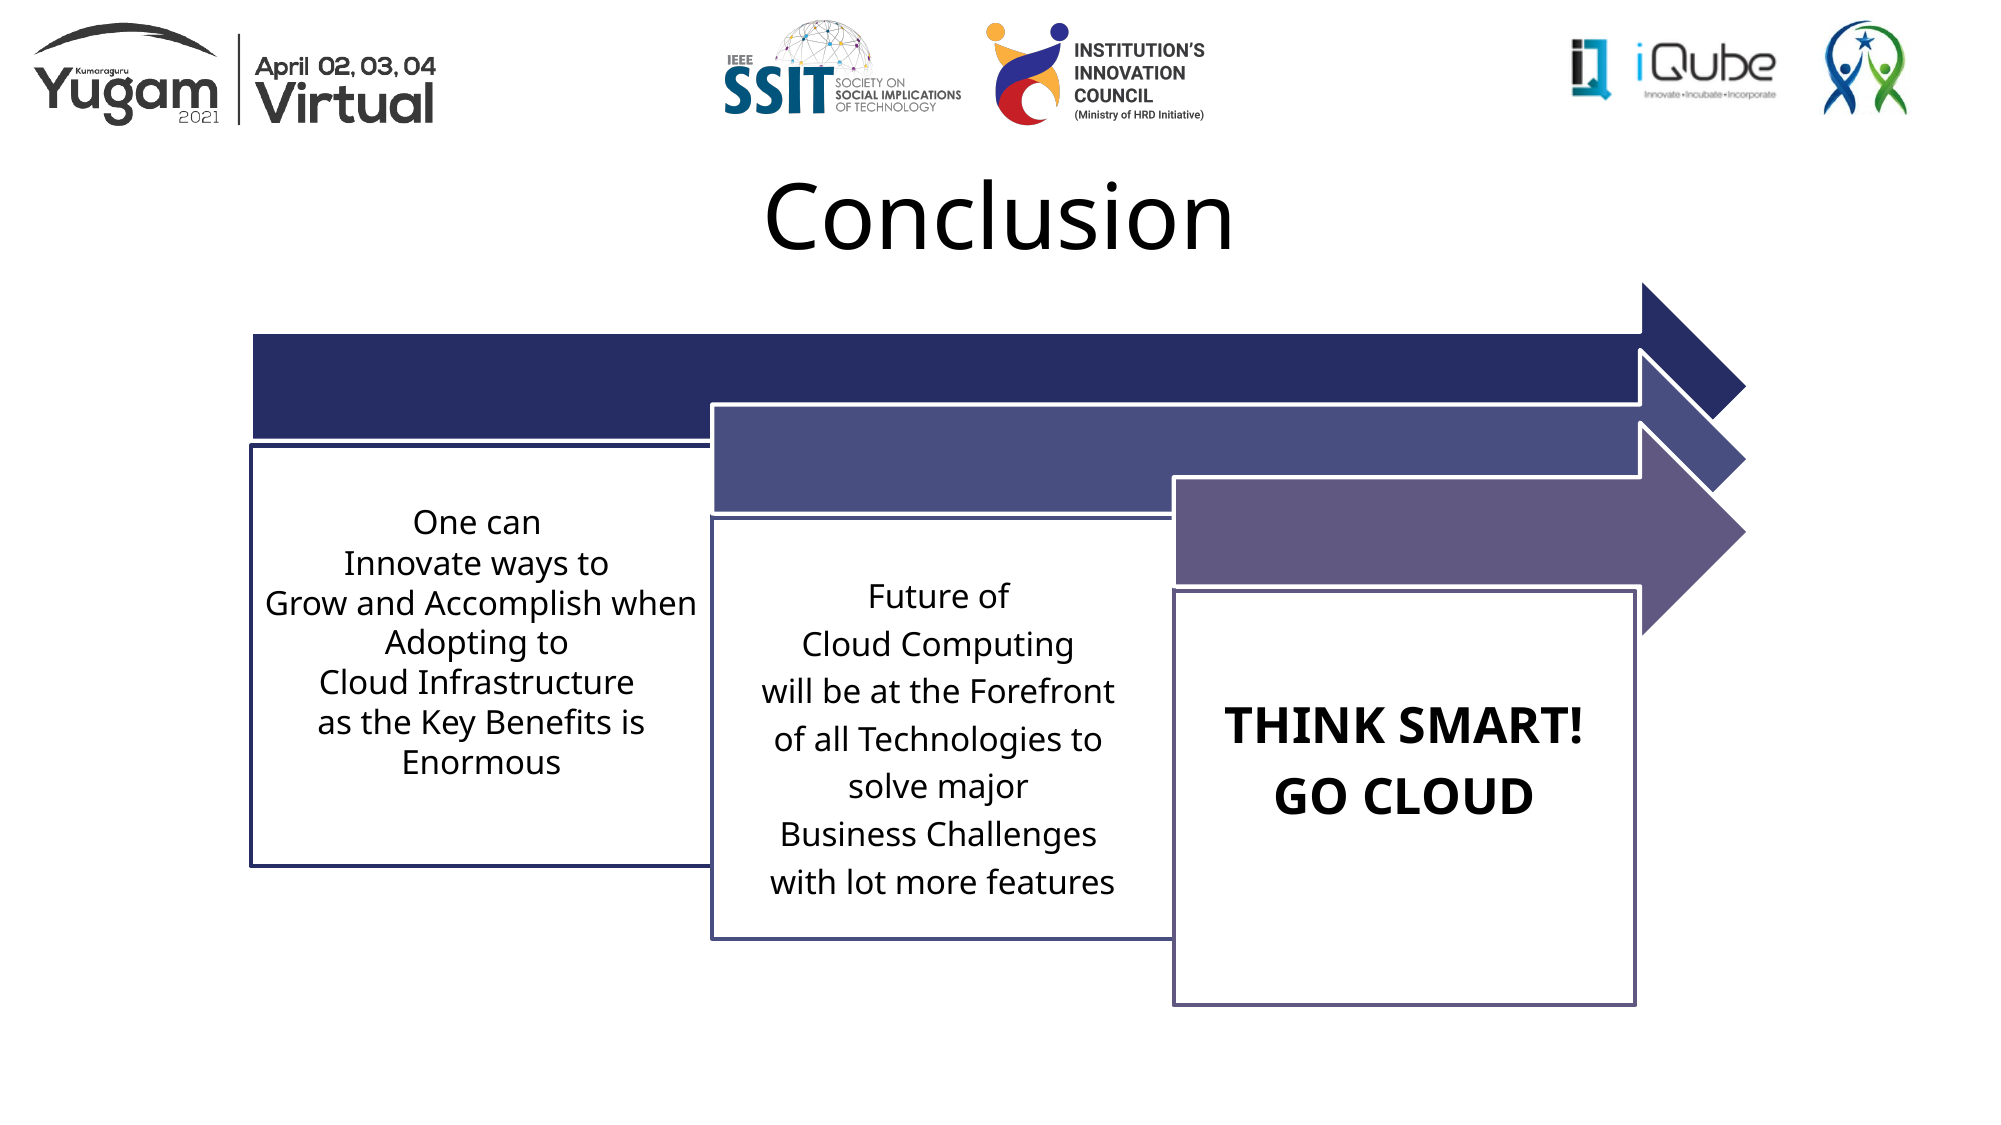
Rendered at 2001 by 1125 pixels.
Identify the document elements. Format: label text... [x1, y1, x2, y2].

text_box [0, 275, 2000, 1008]
picture [723, 20, 1238, 128]
list Conclusion [137, 164, 1863, 274]
picture [33, 22, 436, 126]
picture [1533, 20, 1810, 115]
picture [1818, 20, 1913, 115]
